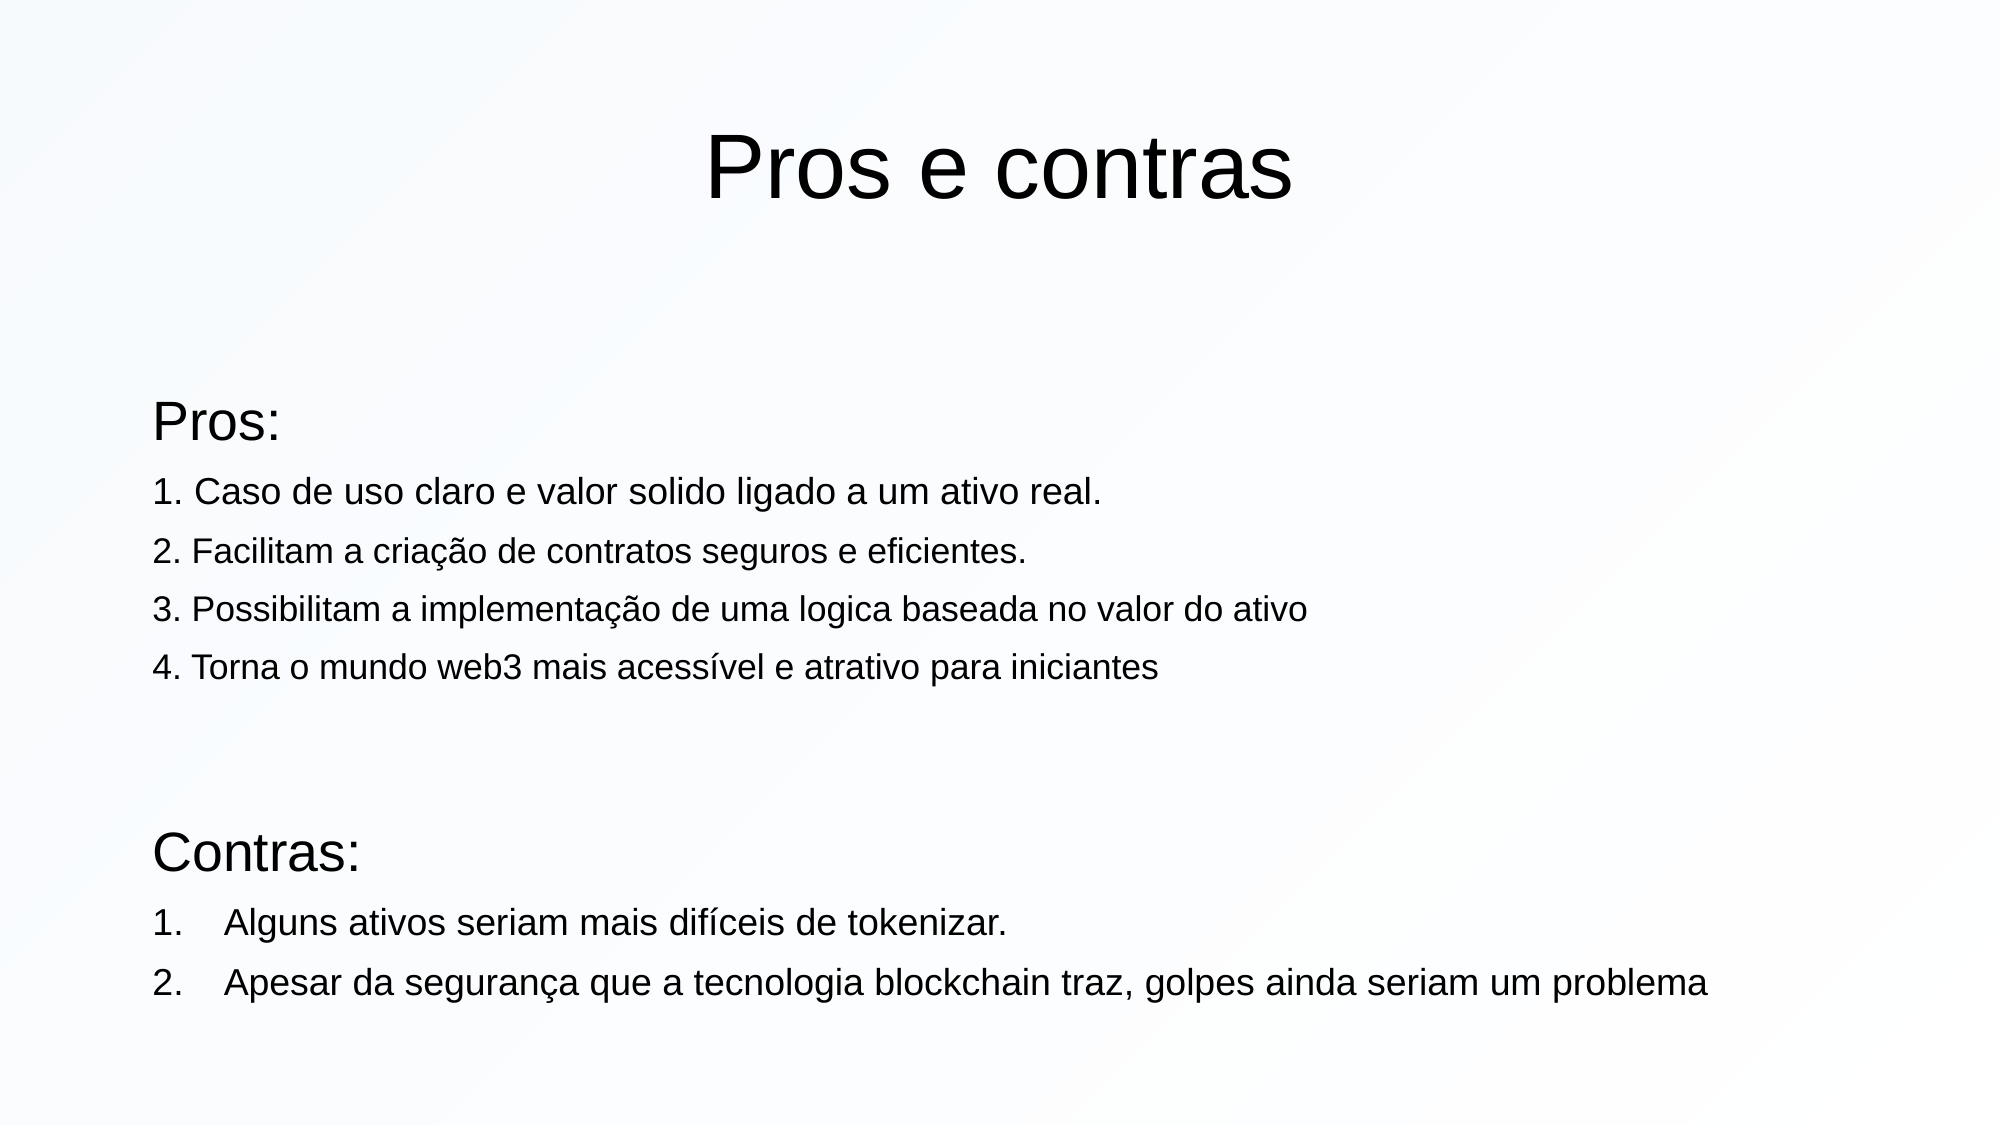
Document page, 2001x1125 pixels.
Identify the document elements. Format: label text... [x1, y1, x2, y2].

title Pros e contras [137, 59, 1863, 278]
list Pros: 1. Caso de uso claro e valor solido ligado a um ativo real. 2. Facilitam a criação de contratos seguros e eficientes. 3. Possibilitam a implementação de uma logica baseada no valor do ativo 4. Torna o mundo web3 mais acessível e atrativo para iniciantes Contras: Alguns ativos seriam mais difíceis de tokenizar. Apesar da segurança que a tecnologia blockchain traz, golpes ainda seriam um problema [137, 299, 1863, 1014]
